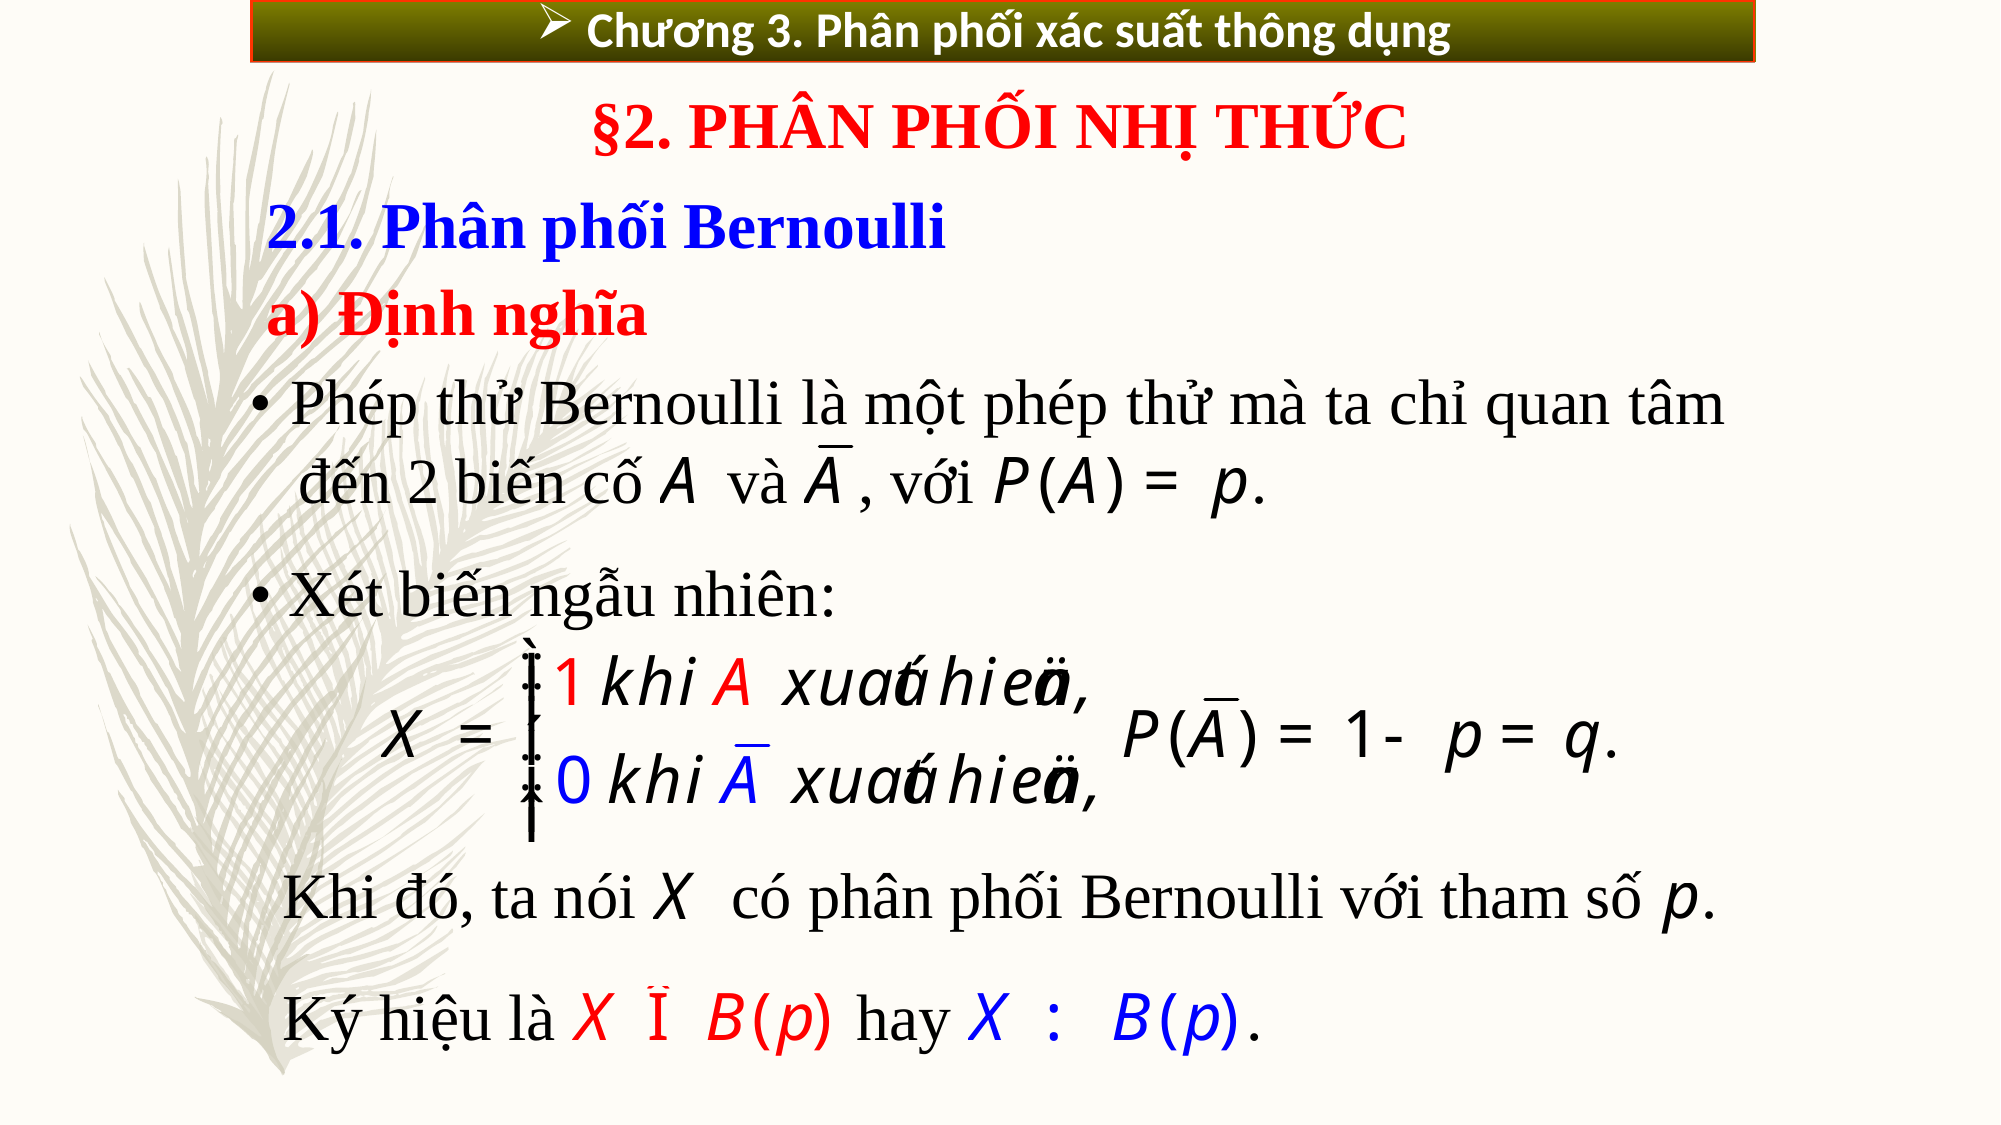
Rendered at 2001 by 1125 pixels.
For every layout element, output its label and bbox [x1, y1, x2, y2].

picture [249, 187, 1751, 263]
picture [249, 87, 1751, 163]
text_box [249, 0, 1757, 63]
picture [249, 364, 1726, 526]
picture [249, 858, 1726, 938]
picture [249, 274, 1751, 351]
picture [249, 979, 1751, 1063]
picture [249, 555, 1751, 851]
